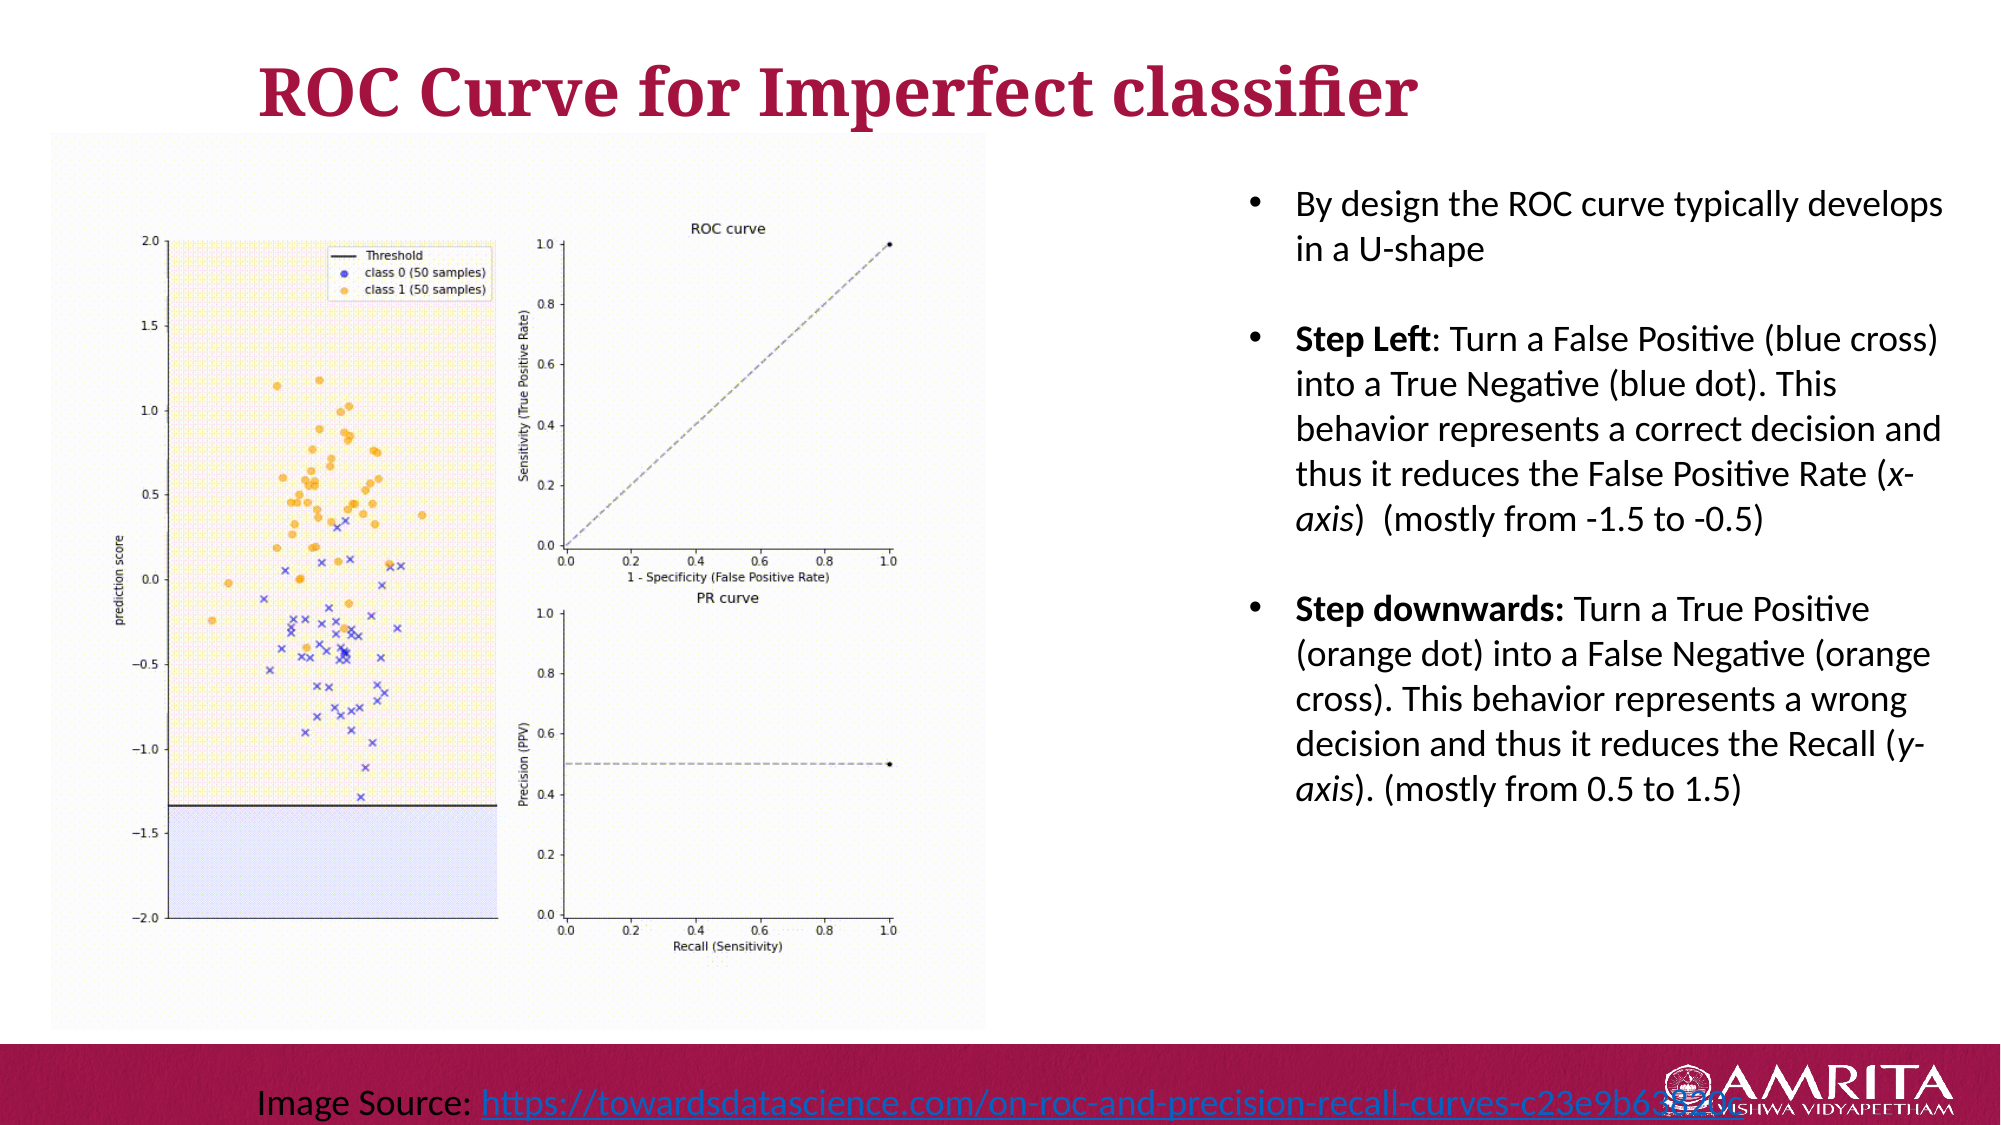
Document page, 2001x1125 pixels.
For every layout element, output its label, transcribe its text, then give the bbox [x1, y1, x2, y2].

title ROC Curve for Imperfect classifier [93, 57, 1933, 134]
picture [50, 133, 986, 1030]
text_box By design the ROC curve typically develops in a U-shape Step Left: Turn a False Positive (blue cross) into a True Negative (blue dot). This behavior represents a correct decision and thus it reduces the False Positive Rate (x-axis) (mostly from -1.5 to -0.5) Step downwards: Turn a True Positive (orange dot) into a False Negative (orange cross). This behavior represents a wrong decision and thus it reduces the Recall (y-axis). (mostly from 0.5 to 1.5) [1233, 171, 1975, 907]
picture [0, 1044, 2001, 1125]
text_box Image Source: https://towardsdatascience.com/on-roc-and-precision-recall-curves-c23e9b63820c [242, 1070, 1900, 1125]
